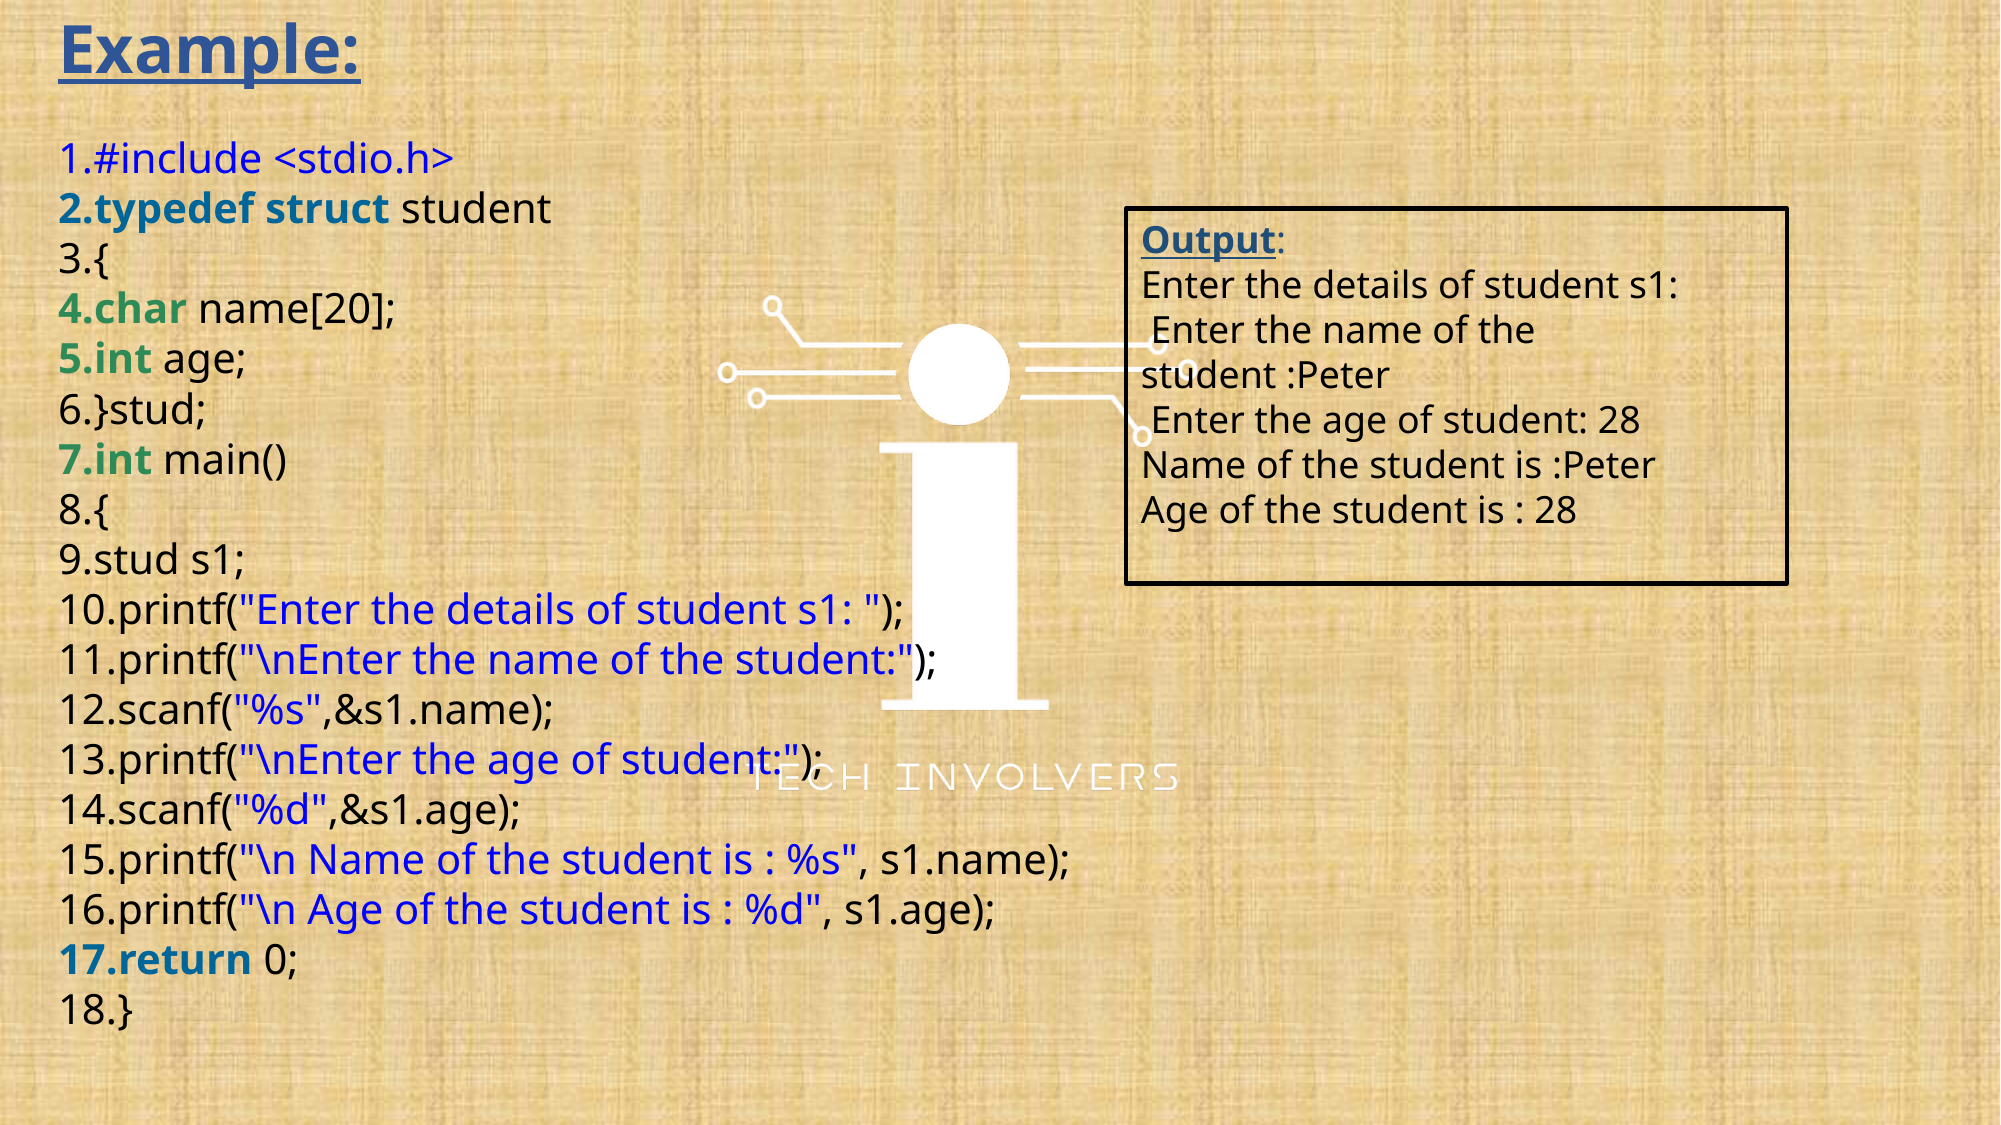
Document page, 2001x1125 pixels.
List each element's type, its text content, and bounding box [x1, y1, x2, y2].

text_box Example: #include <stdio.h> typedef struct student { char name[20]; int age; }stud; int main() { stud s1; printf("Enter the details of student s1: "); printf("\nEnter the name of the student:"); scanf("%s",&s1.name); printf("\nEnter the age of student:"); scanf("%d",&s1.age); printf("\n Name of the student is : %s", s1.name); printf("\n Age of the student is : %d", s1.age); return 0; } [43, 0, 451, 1040]
picture [0, 0, 2001, 1125]
text_box Output: Enter the details of student s1: Enter the name of the student :Peter Enter the age of student: 28 Name of the student is :Peter Age of the student is : 28 [1549, 208, 1787, 584]
